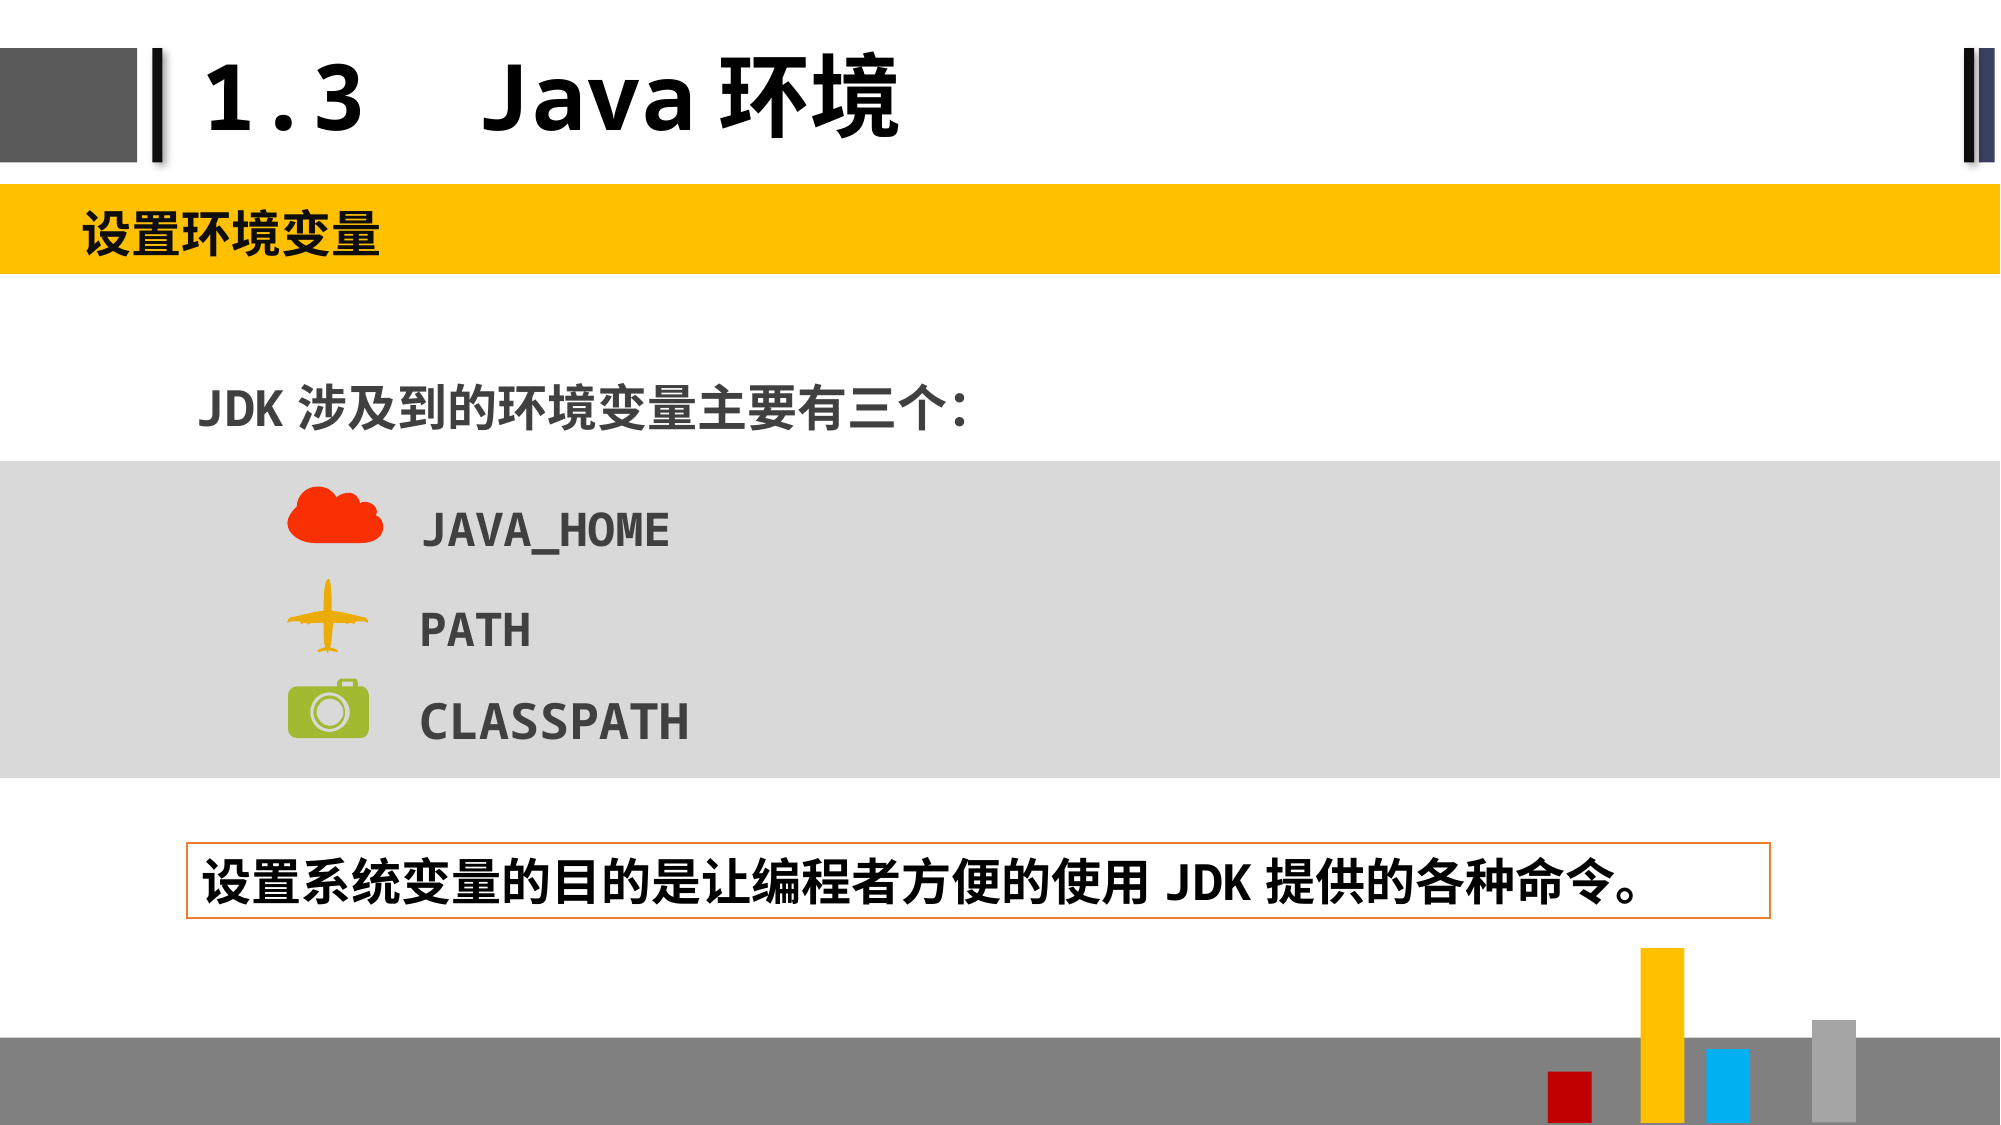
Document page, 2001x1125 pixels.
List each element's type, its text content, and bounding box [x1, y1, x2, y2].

text_box [0, 1037, 2000, 1125]
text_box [0, 180, 2000, 274]
text_box PATH [398, 578, 603, 667]
text_box JAVA_HOME [399, 478, 779, 567]
title 1.3 Java环境 [186, 0, 1875, 180]
text_box JDK涉及到的环境变量主要有三个： [175, 354, 1704, 443]
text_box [1547, 948, 1856, 1123]
text_box [287, 578, 369, 654]
text_box [288, 678, 369, 739]
text_box CLASSPATH [399, 667, 729, 755]
text_box [0, 460, 2000, 779]
text_box [287, 486, 384, 544]
text_box 设置系统变量的目的是让编程者方便的使用JDK提供的各种命令。 [186, 842, 1771, 919]
